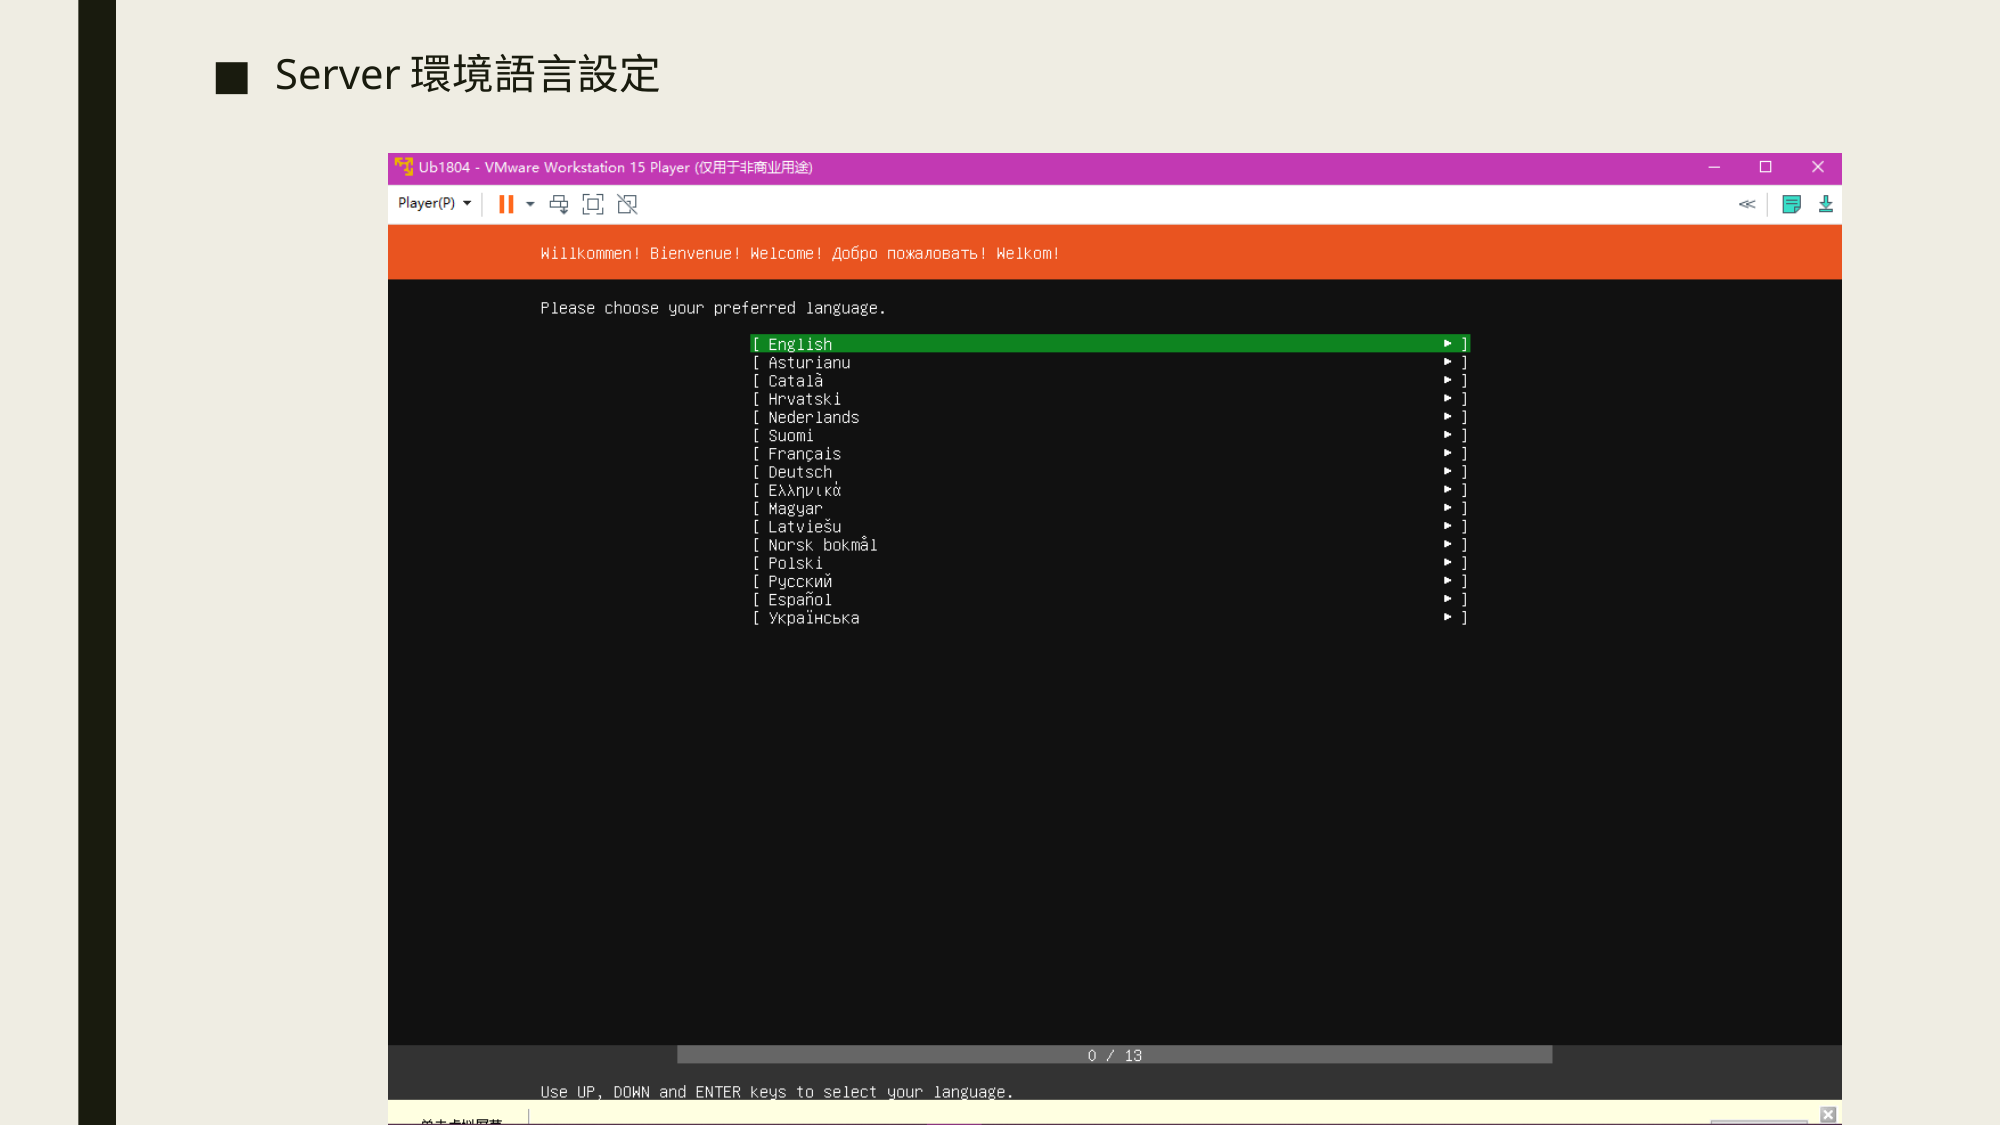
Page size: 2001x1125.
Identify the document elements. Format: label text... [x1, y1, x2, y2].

list Server環境語言設定 [197, 44, 1773, 317]
picture [388, 153, 1842, 1125]
